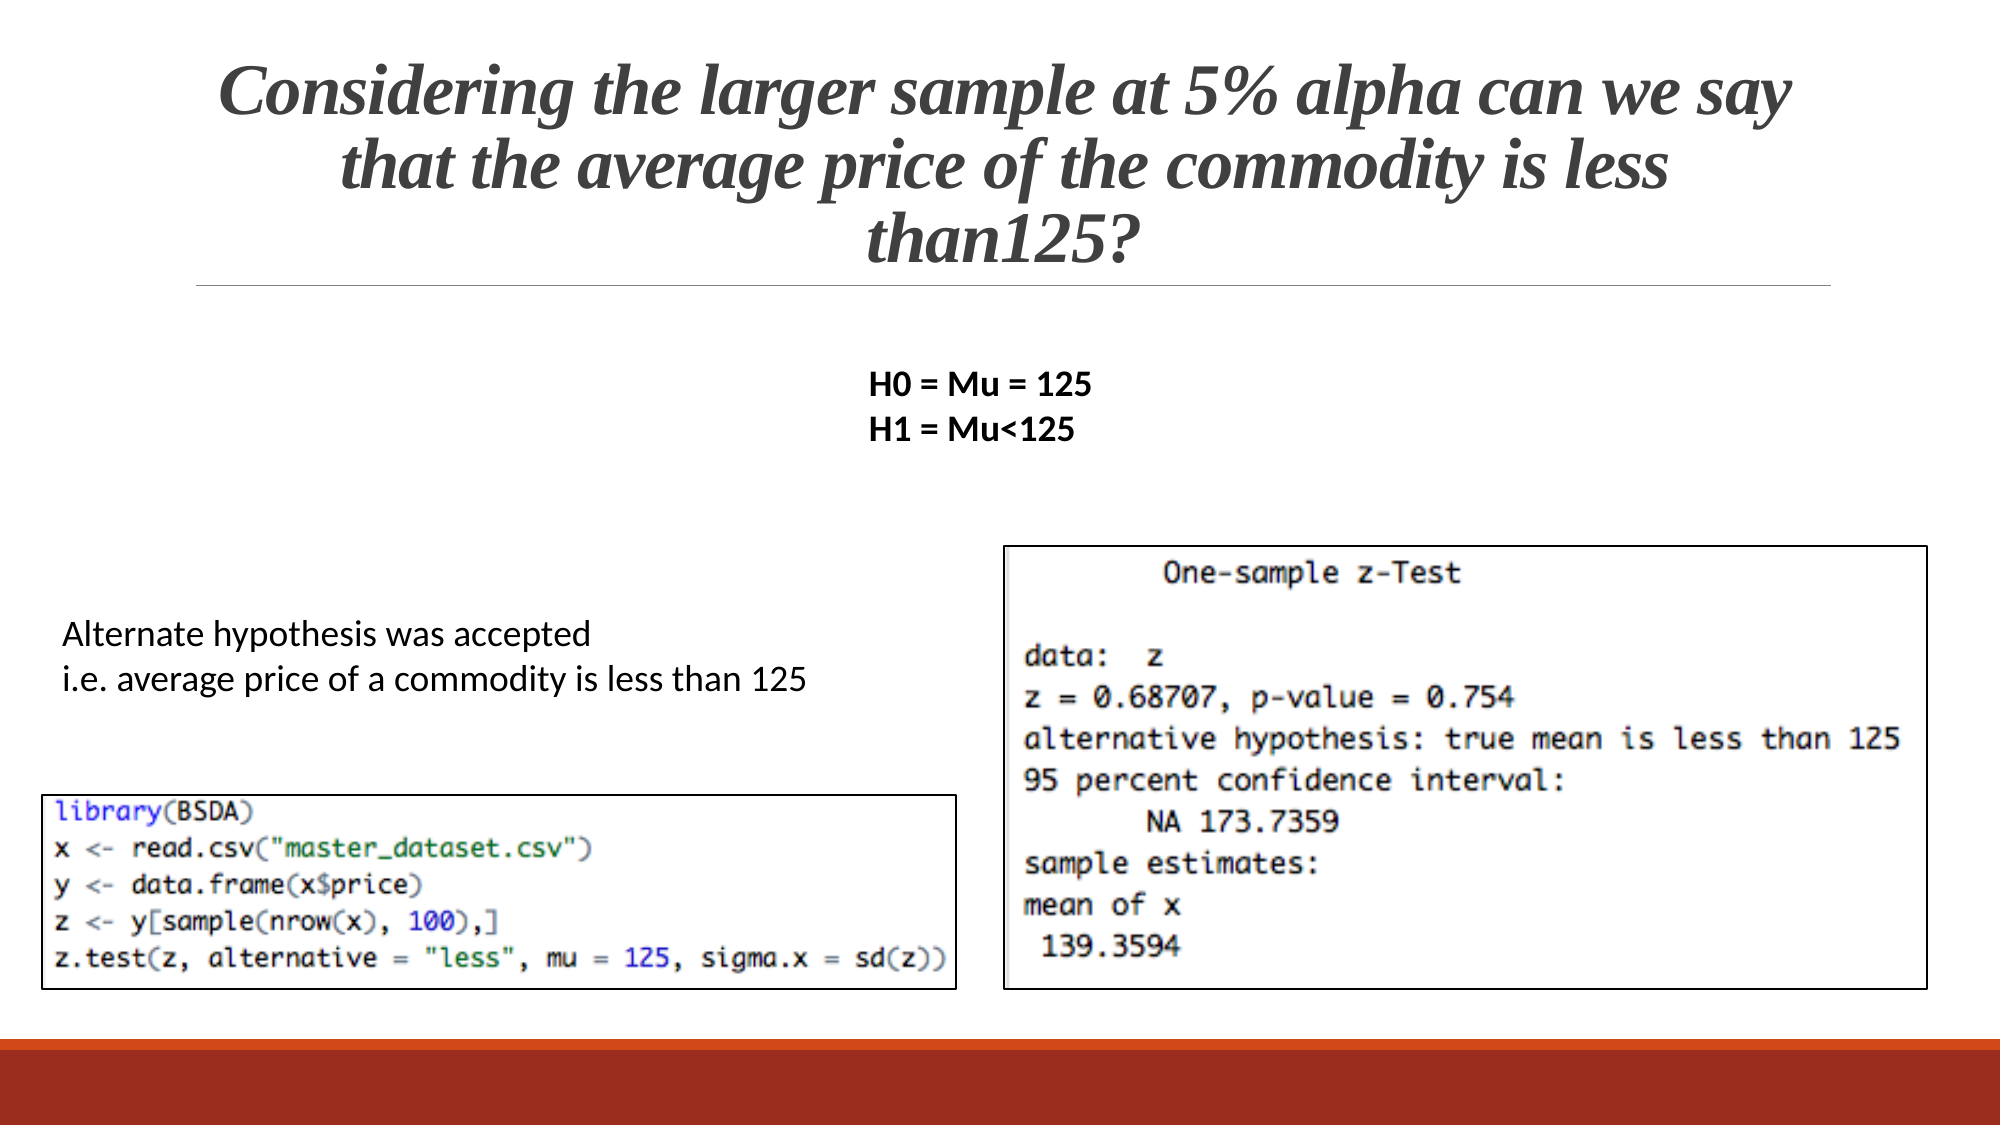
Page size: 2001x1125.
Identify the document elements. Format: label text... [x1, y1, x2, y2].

text_box H0 = Mu = 125 H1 = Mu<125 [854, 351, 1108, 457]
text_box Alternate hypothesis was accepted i.e. average price of a commodity is less than 125 [47, 601, 824, 707]
picture [1004, 546, 1927, 989]
picture [42, 795, 956, 989]
title Considering the larger sample at 5% alpha can we say that the average price of the commodity is less than125? [180, 47, 1830, 285]
